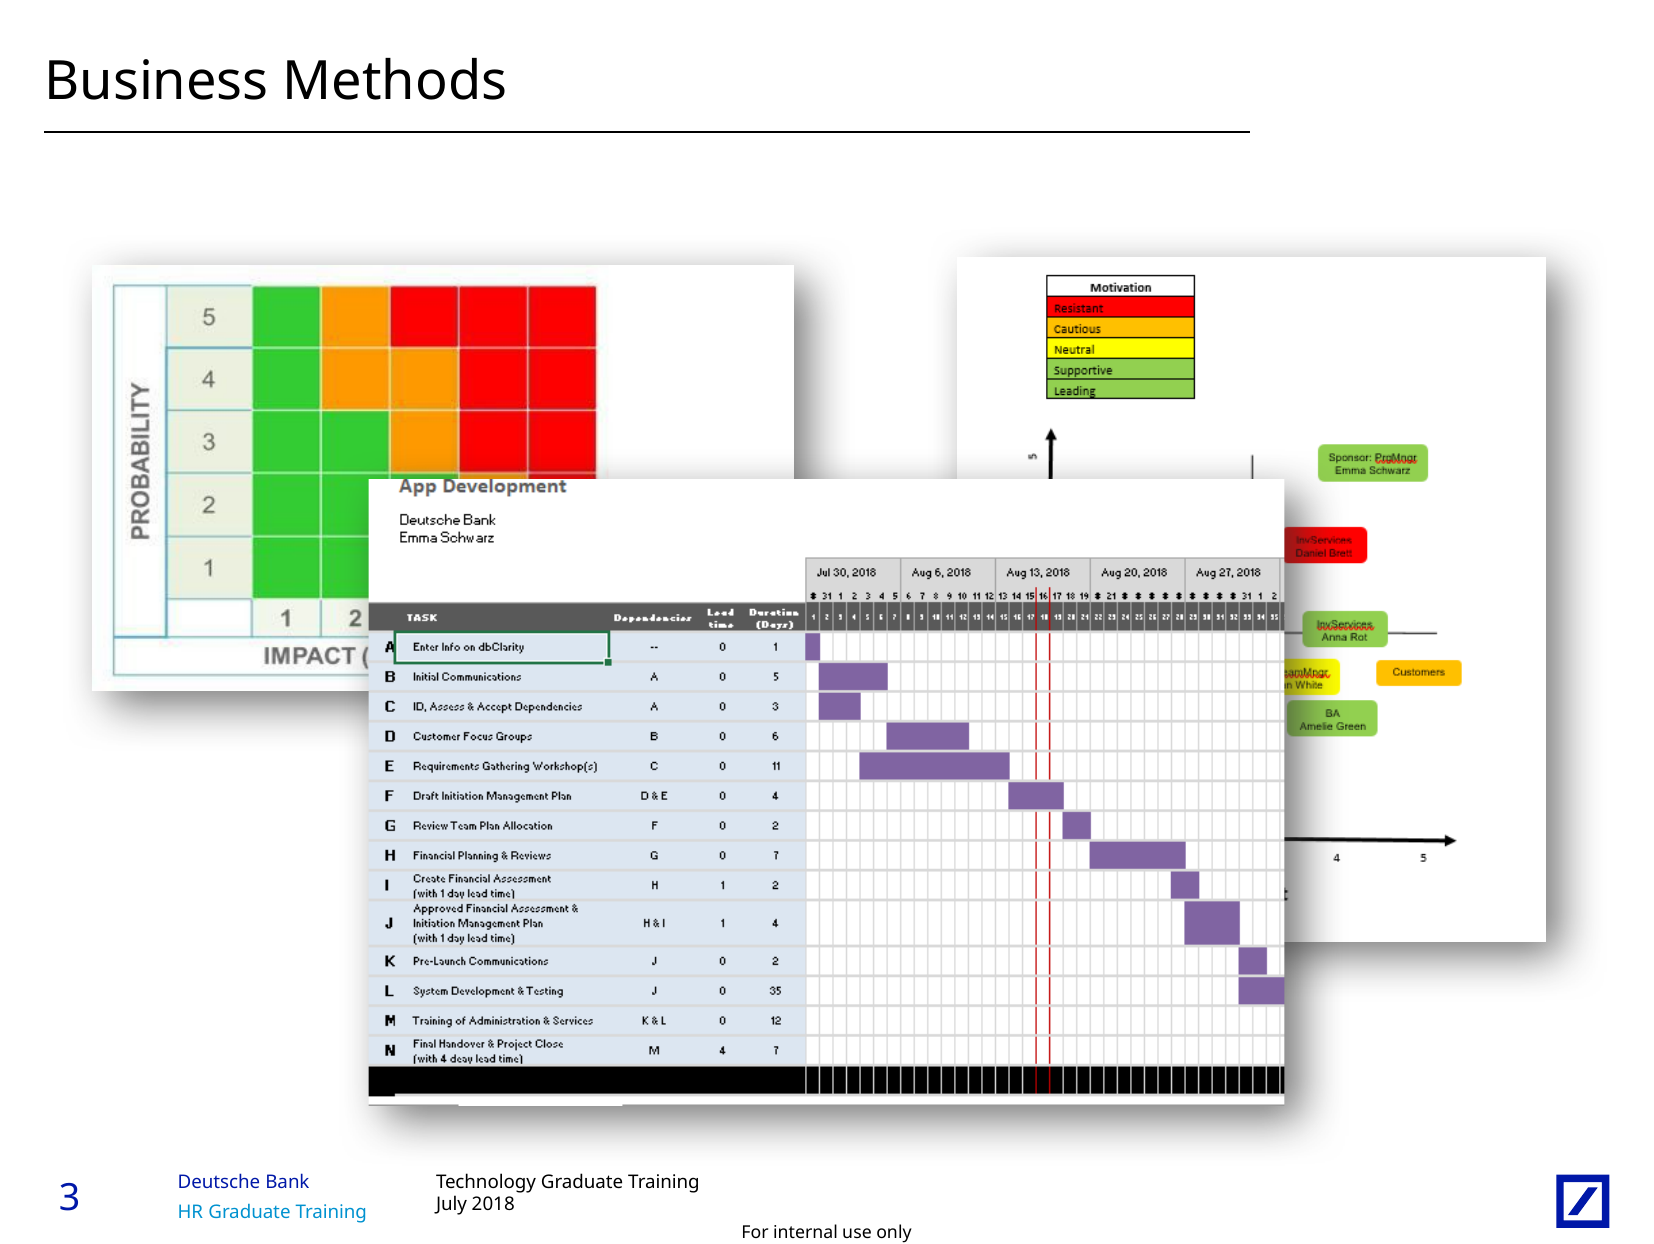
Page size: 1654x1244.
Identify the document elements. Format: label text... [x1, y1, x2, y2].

slide_number 2 [44, 1165, 133, 1217]
title Business Methods [44, 52, 897, 129]
picture [92, 256, 1546, 1106]
